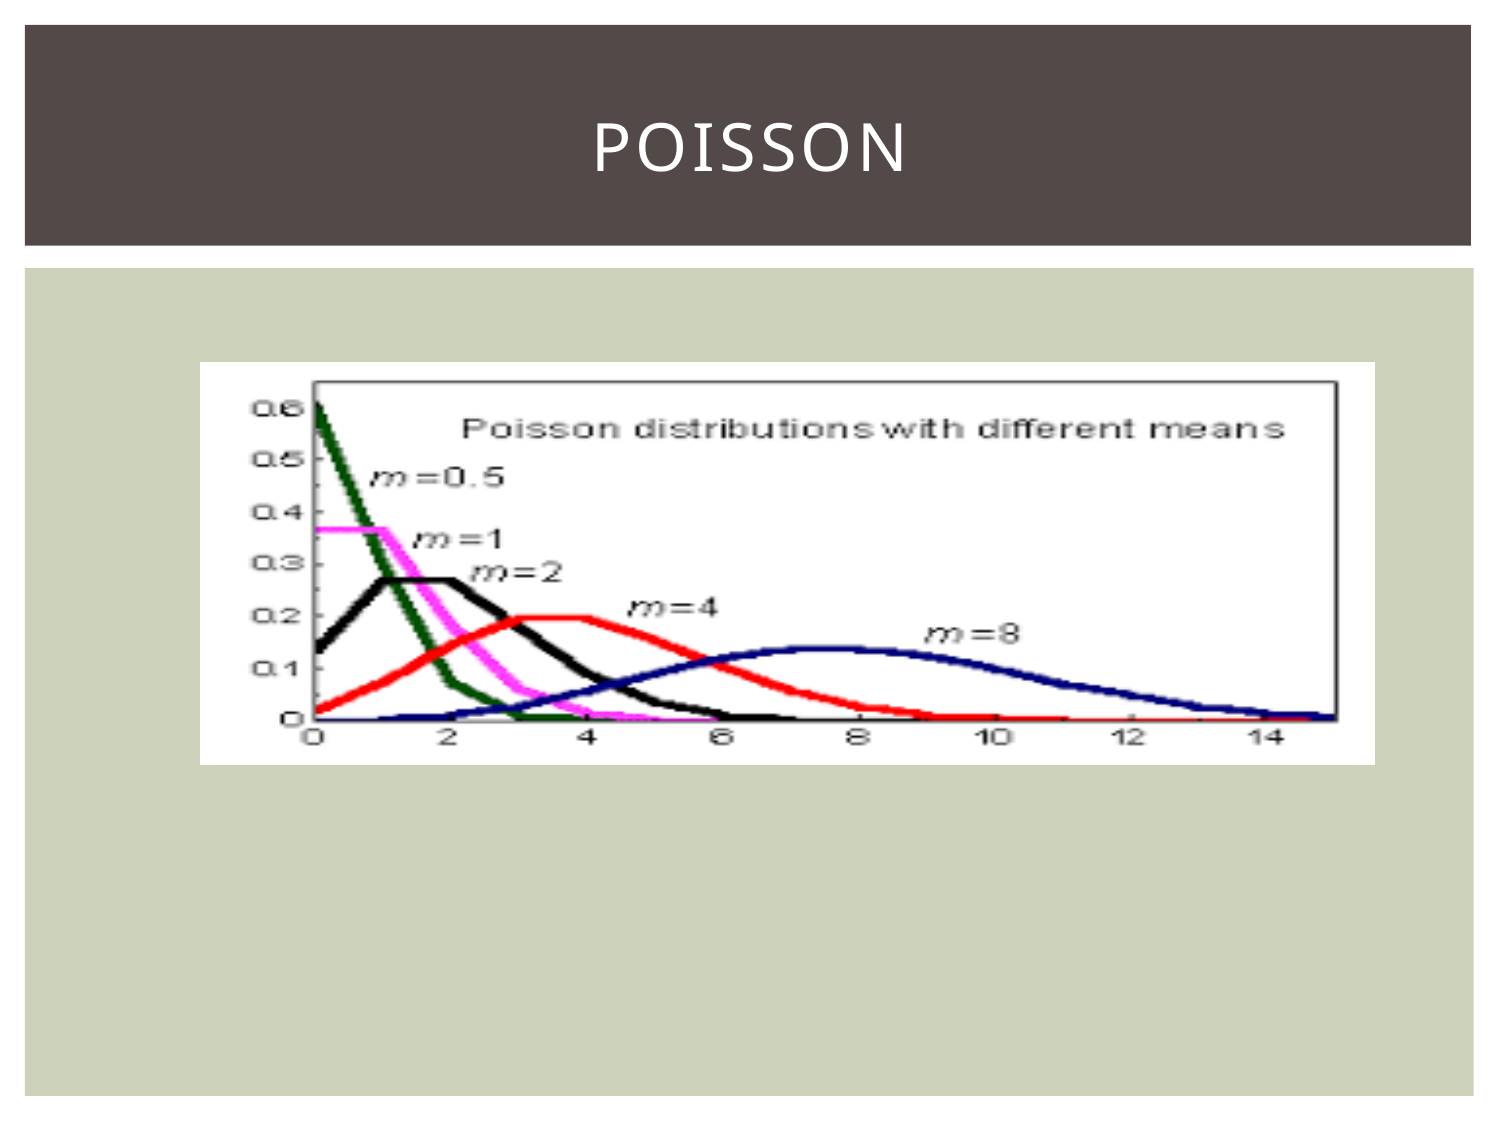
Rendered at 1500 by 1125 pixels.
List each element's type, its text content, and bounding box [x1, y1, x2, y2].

title Poisson [62, 58, 1438, 232]
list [199, 362, 1376, 766]
